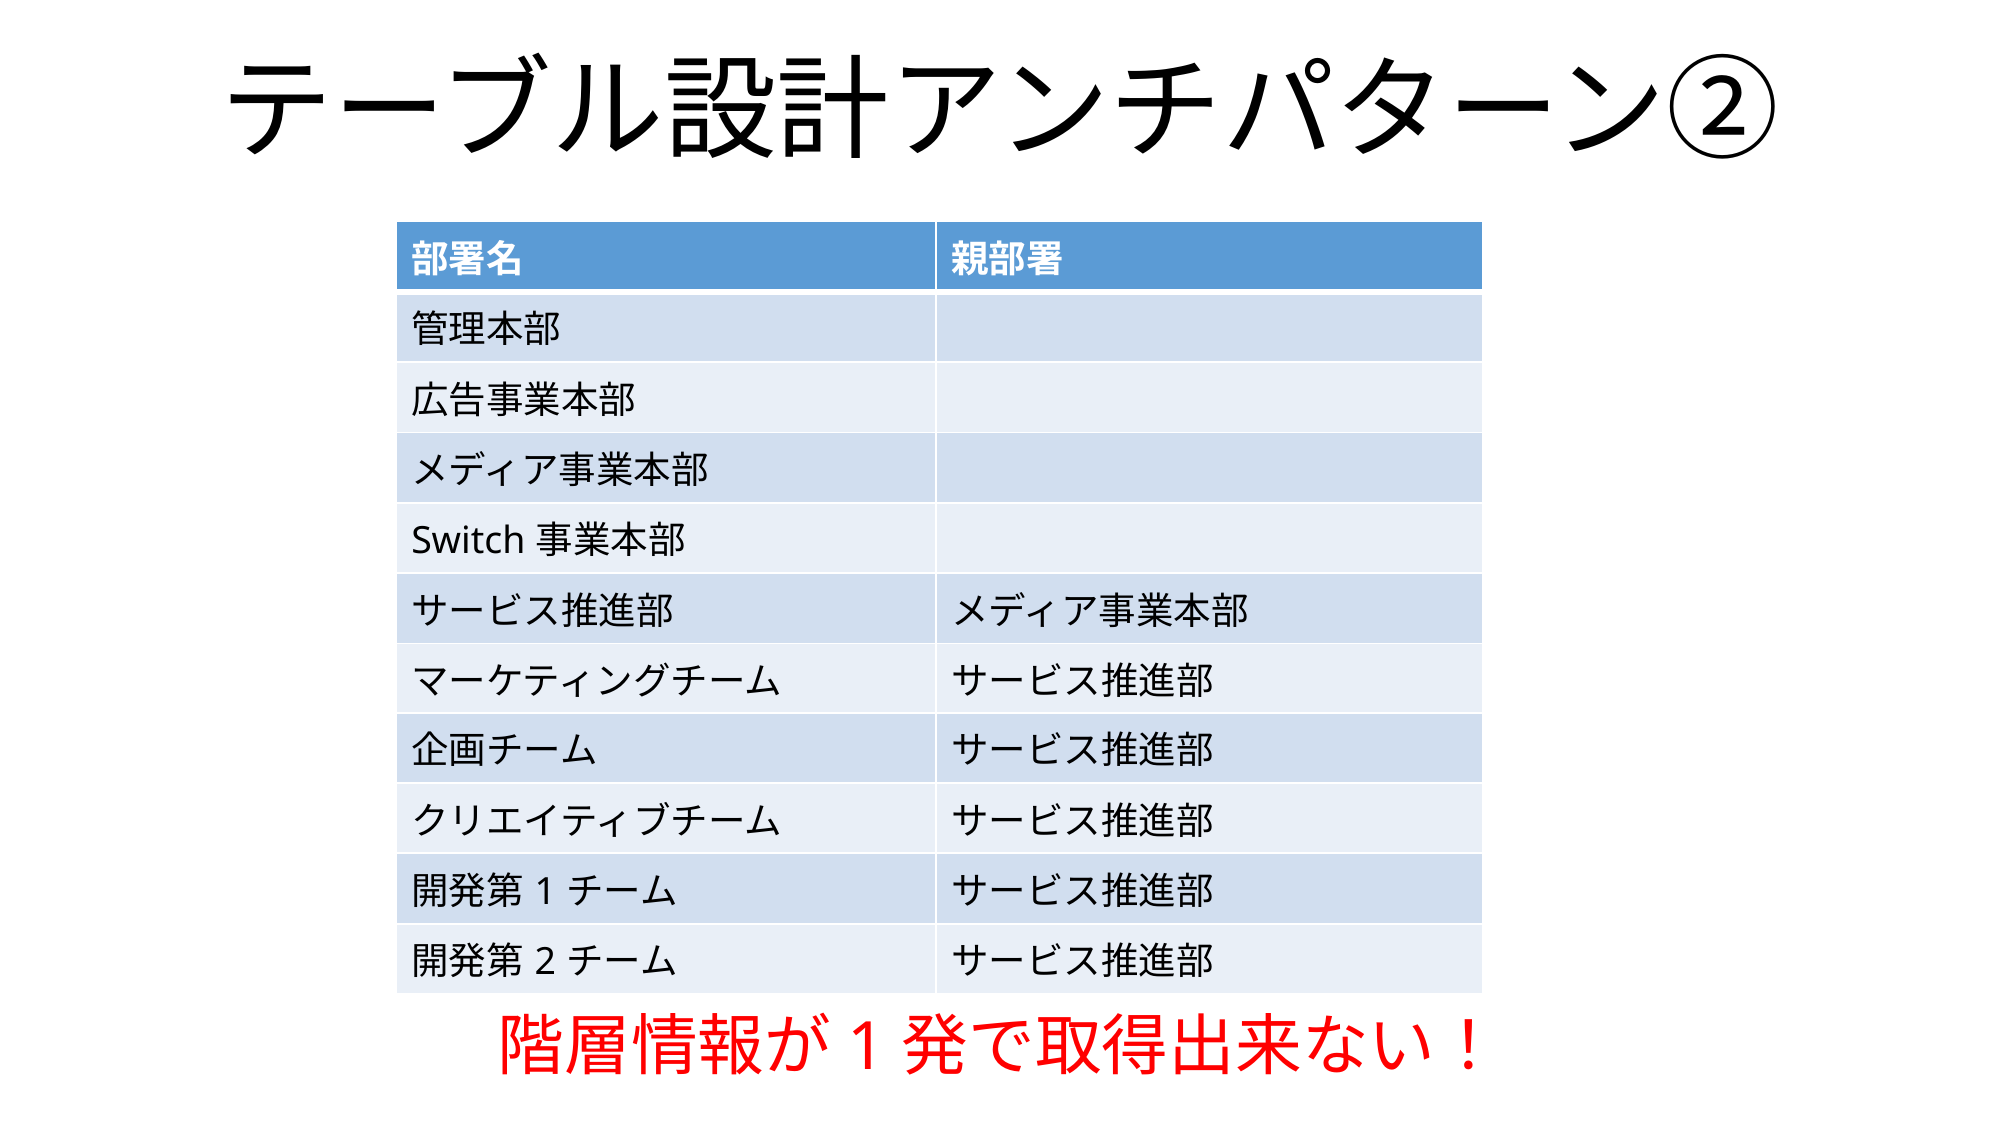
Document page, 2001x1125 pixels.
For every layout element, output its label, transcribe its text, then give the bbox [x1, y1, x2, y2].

table_header 部署名 [397, 222, 935, 289]
title テーブル設計アンチパターン② [137, 4, 1863, 222]
table_cell サービス推進部 [937, 784, 1482, 852]
table_cell マーケティングチーム [397, 644, 935, 712]
table_cell メディア事業本部 [397, 433, 935, 502]
table_cell 開発第1チーム [397, 854, 935, 923]
table_cell [937, 504, 1482, 572]
table_cell [937, 363, 1482, 432]
table_cell クリエイティブチーム [397, 784, 935, 852]
table_cell サービス推進部 [937, 925, 1482, 993]
text_box 階層情報が1発で取得出来ない！ [0, 995, 2000, 1091]
table_cell [937, 295, 1482, 361]
table_cell サービス推進部 [937, 644, 1482, 712]
table_cell 企画チーム [397, 714, 935, 782]
table_cell サービス推進部 [937, 714, 1482, 782]
table_cell Switch事業本部 [397, 504, 935, 572]
table_cell サービス推進部 [397, 574, 935, 643]
table_cell 広告事業本部 [397, 363, 935, 432]
table_cell [937, 433, 1482, 502]
table_cell サービス推進部 [937, 854, 1482, 923]
table_cell メディア事業本部 [937, 574, 1482, 643]
table_cell 開発第2チーム [397, 925, 935, 993]
table_cell 管理本部 [397, 295, 935, 361]
table_header 親部署 [937, 222, 1482, 289]
